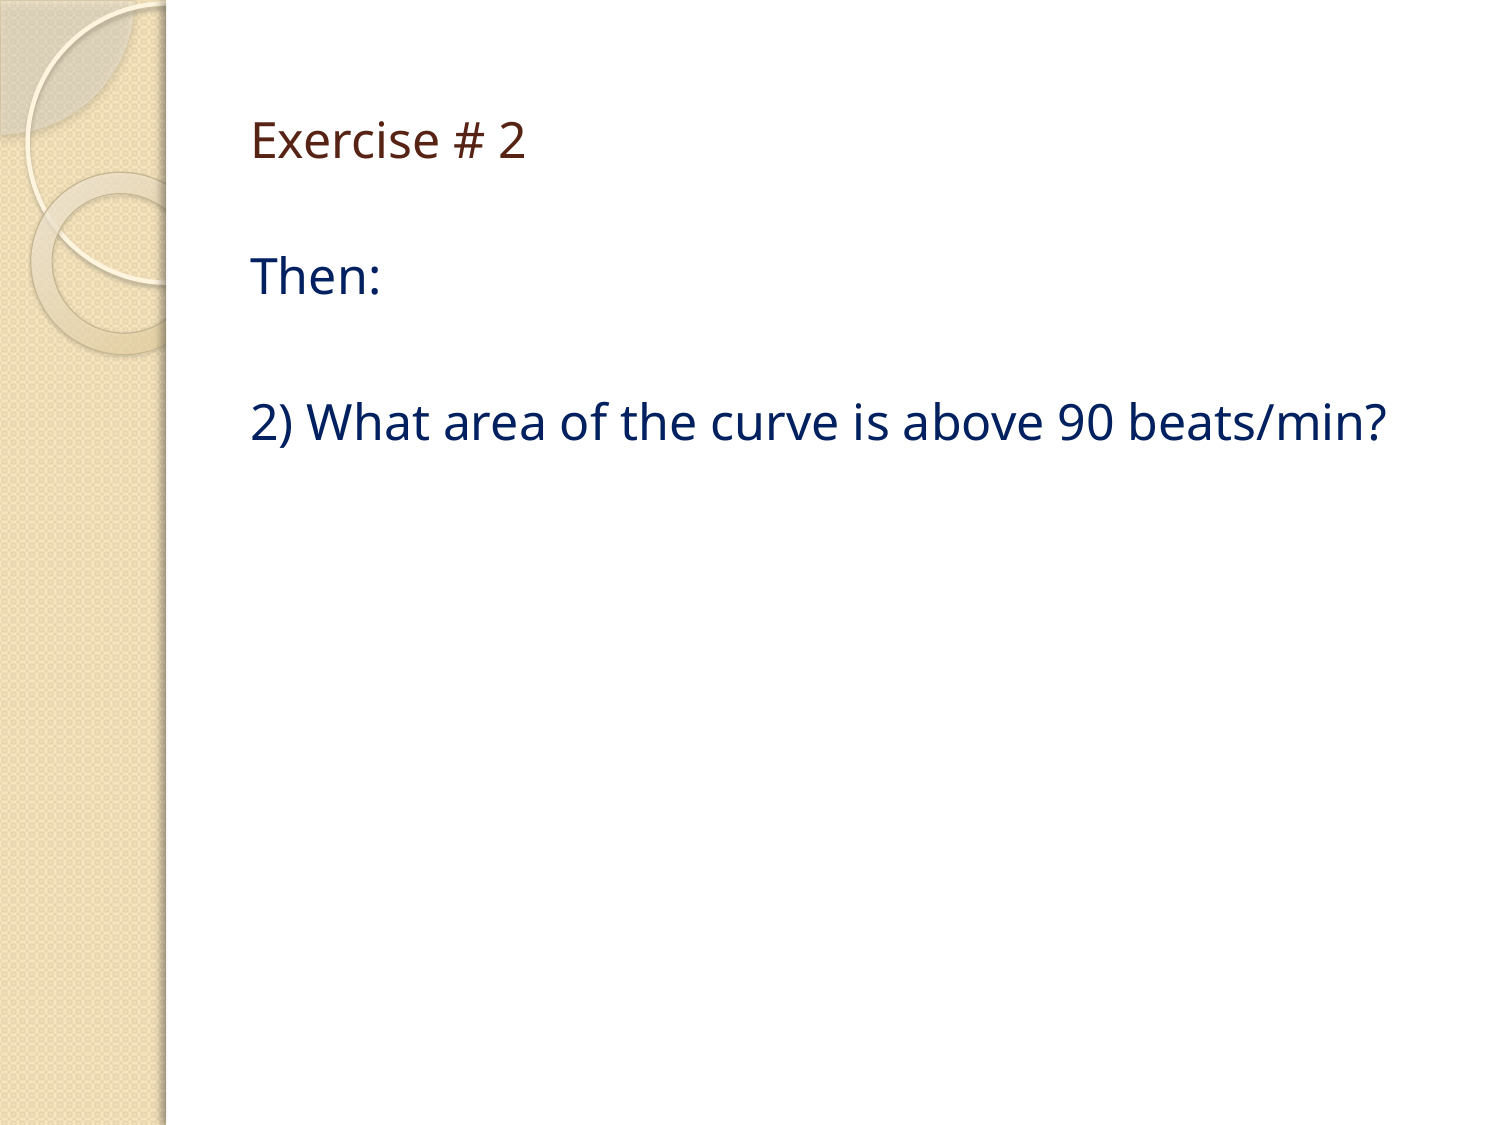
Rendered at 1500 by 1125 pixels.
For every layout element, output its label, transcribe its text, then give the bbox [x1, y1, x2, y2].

title Exercise # 2 [235, 45, 1466, 233]
list Then: 2) What area of the curve is above 90 beats/min? [235, 237, 1466, 1025]
